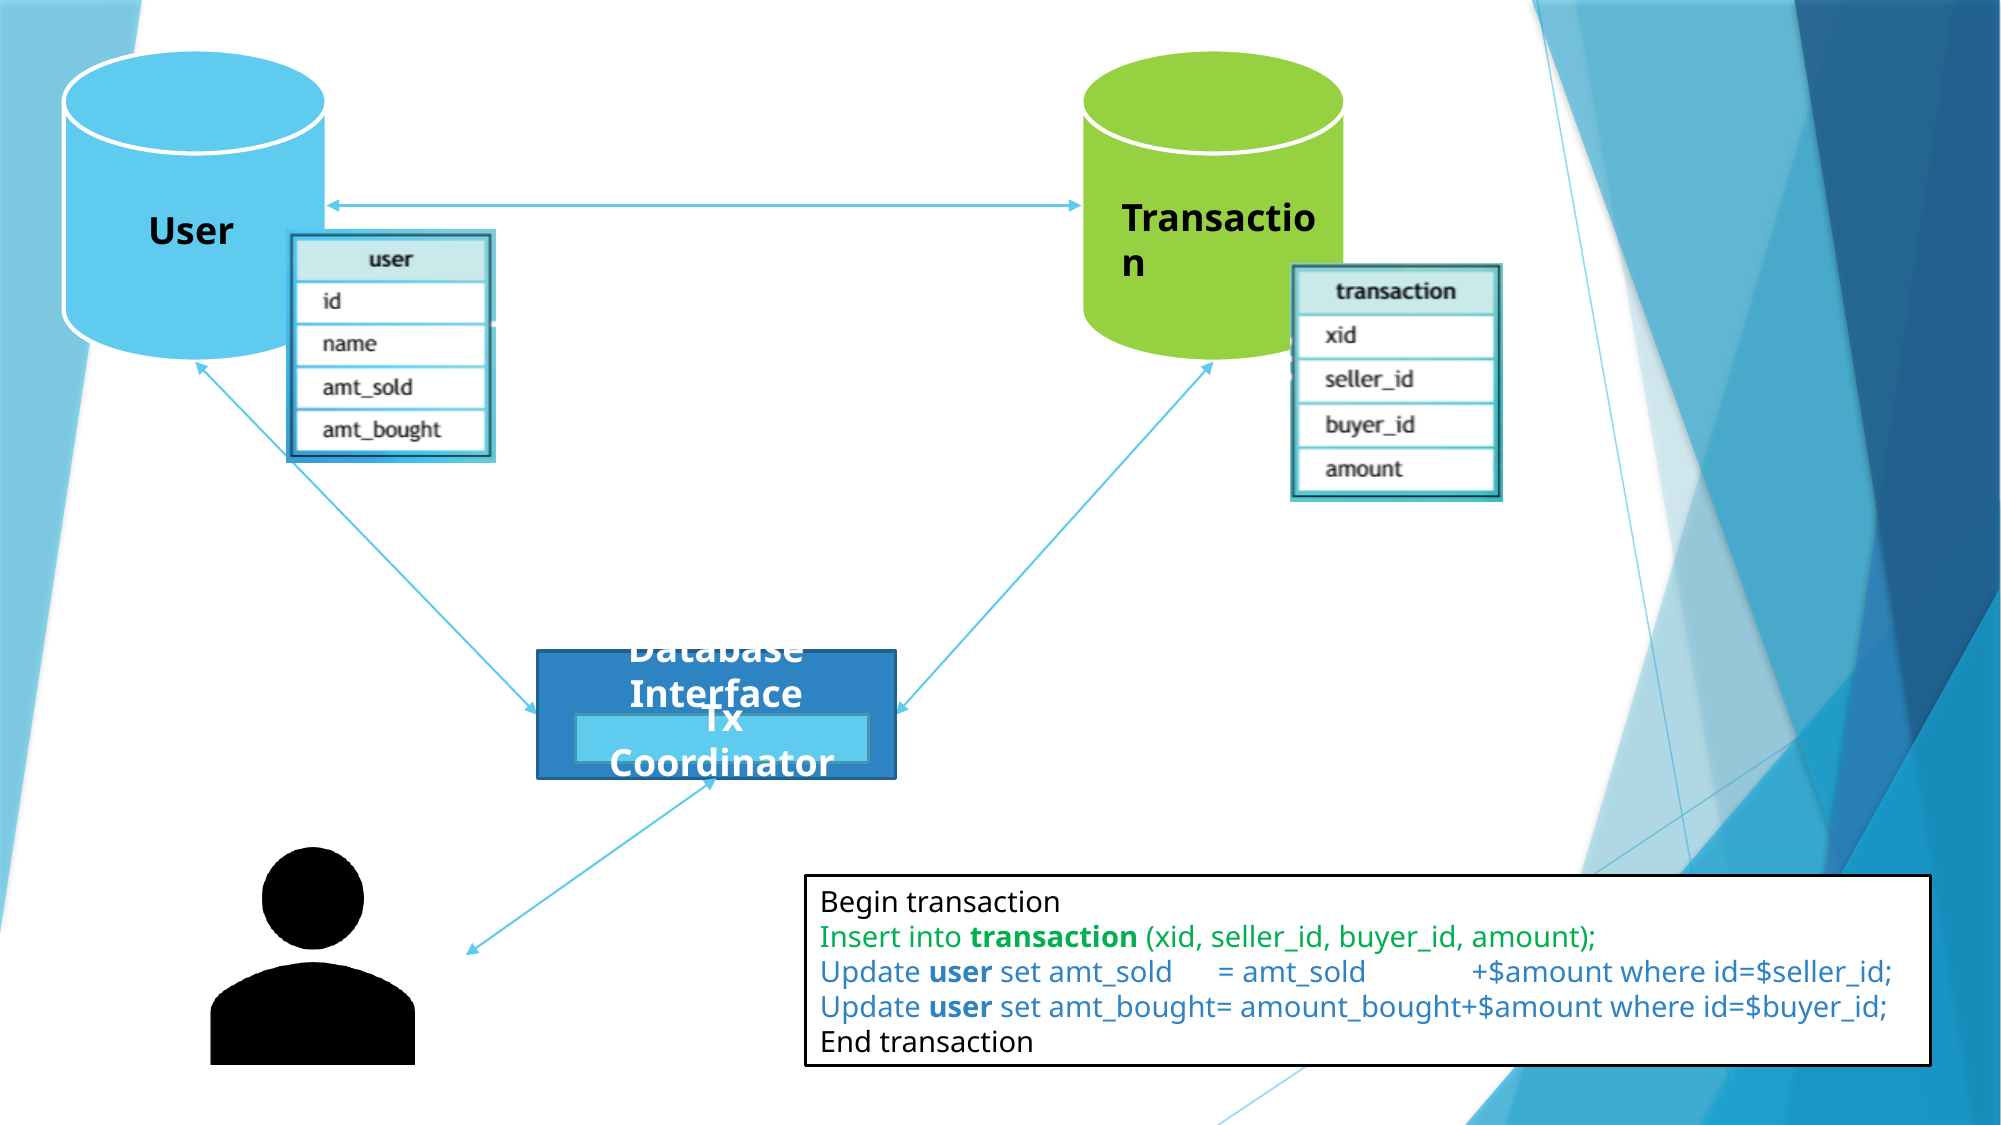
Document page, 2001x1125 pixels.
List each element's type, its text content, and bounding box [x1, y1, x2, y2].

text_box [895, 361, 1214, 716]
text_box Transaction [1106, 186, 1338, 292]
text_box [465, 777, 717, 956]
picture [0, 10, 920, 1125]
text_box Begin transaction Insert into transaction (xid, seller_id, buyer_id, amount); Update user set amt_sold = amt_sold +$amount where id=$seller_id; Update user set amt_bought= amount_bought+$amount where id=$buyer_id; End transaction [921, 874, 1932, 1067]
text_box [194, 361, 538, 716]
text_box [1079, 47, 1348, 364]
picture [1289, 263, 1504, 502]
